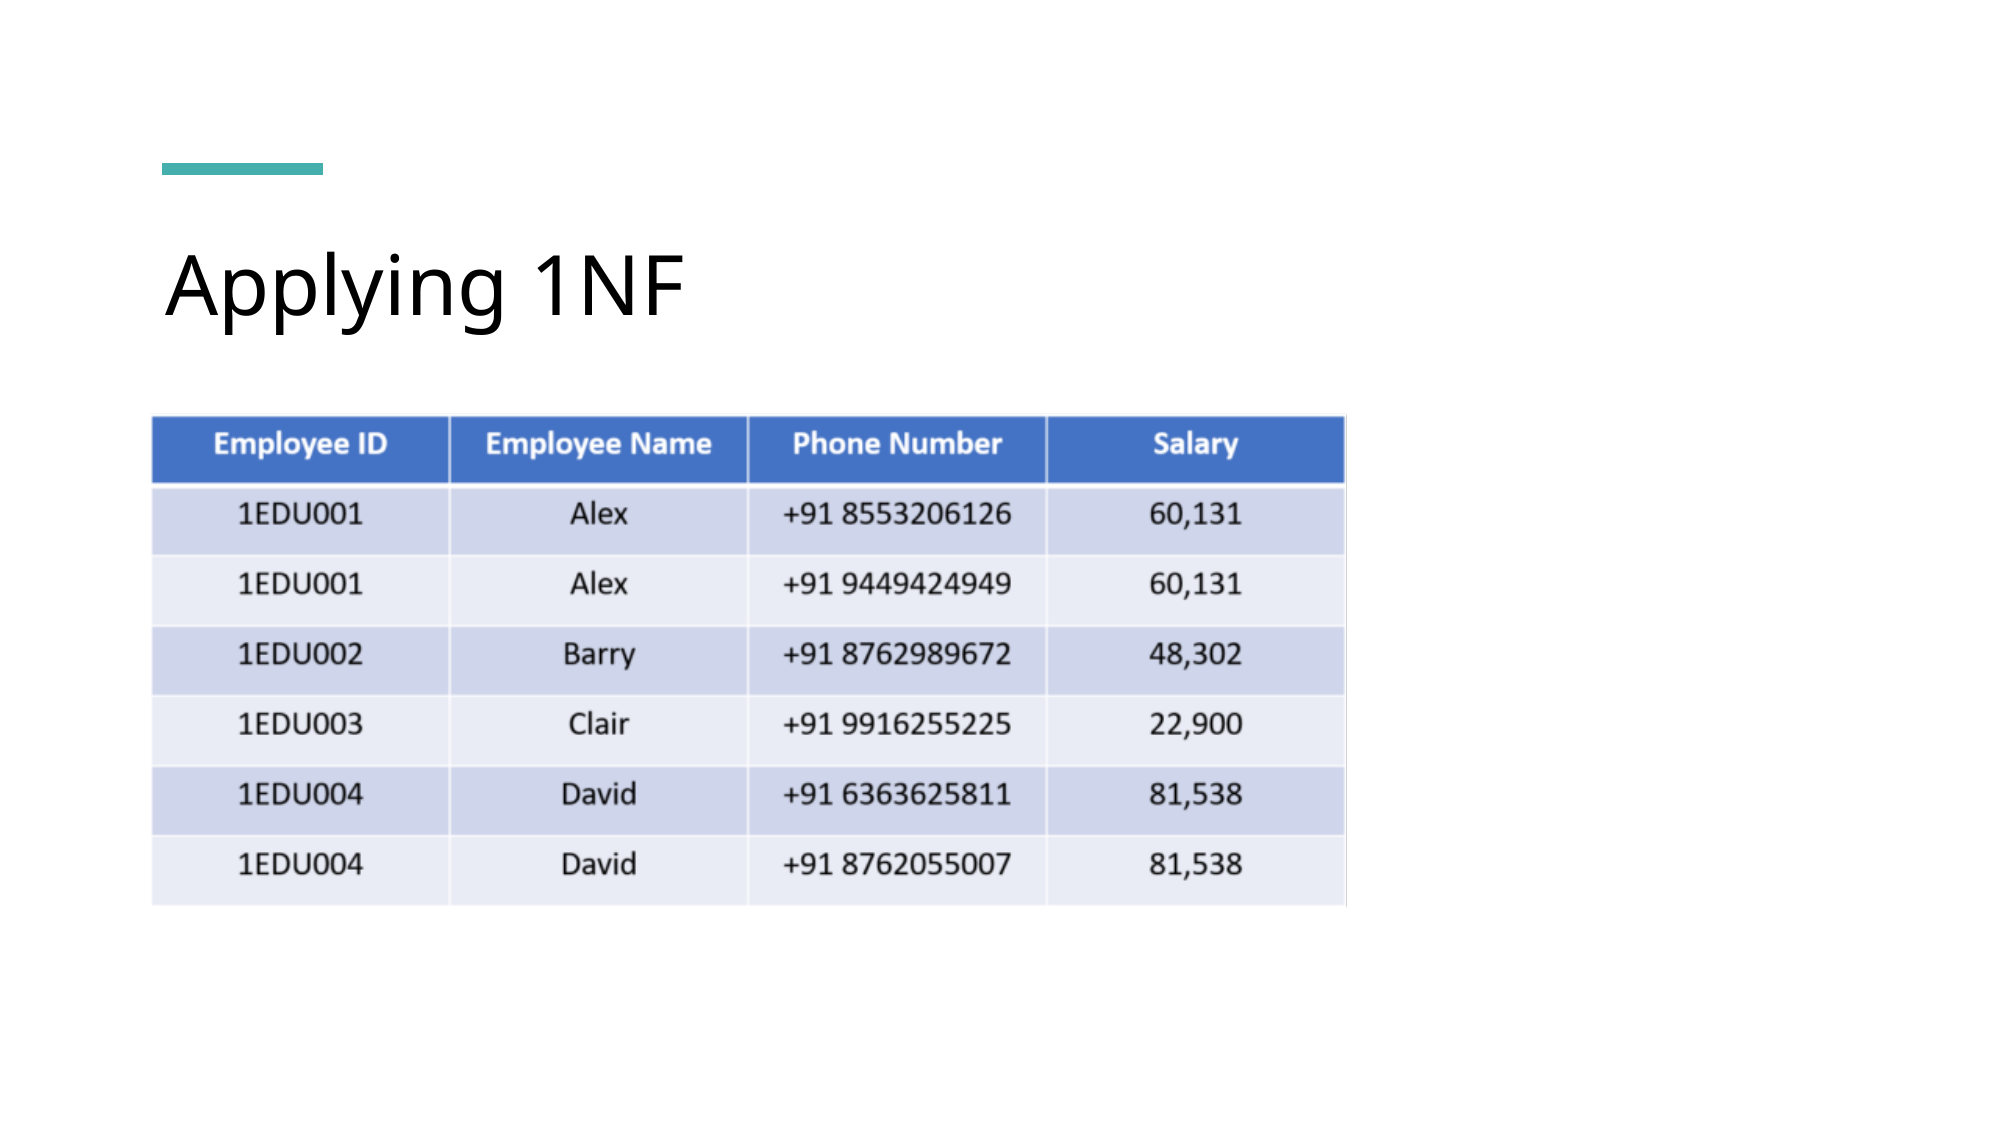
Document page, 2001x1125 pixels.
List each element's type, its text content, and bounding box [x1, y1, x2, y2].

title Applying 1NF [150, 224, 1850, 441]
picture [149, 412, 1350, 909]
